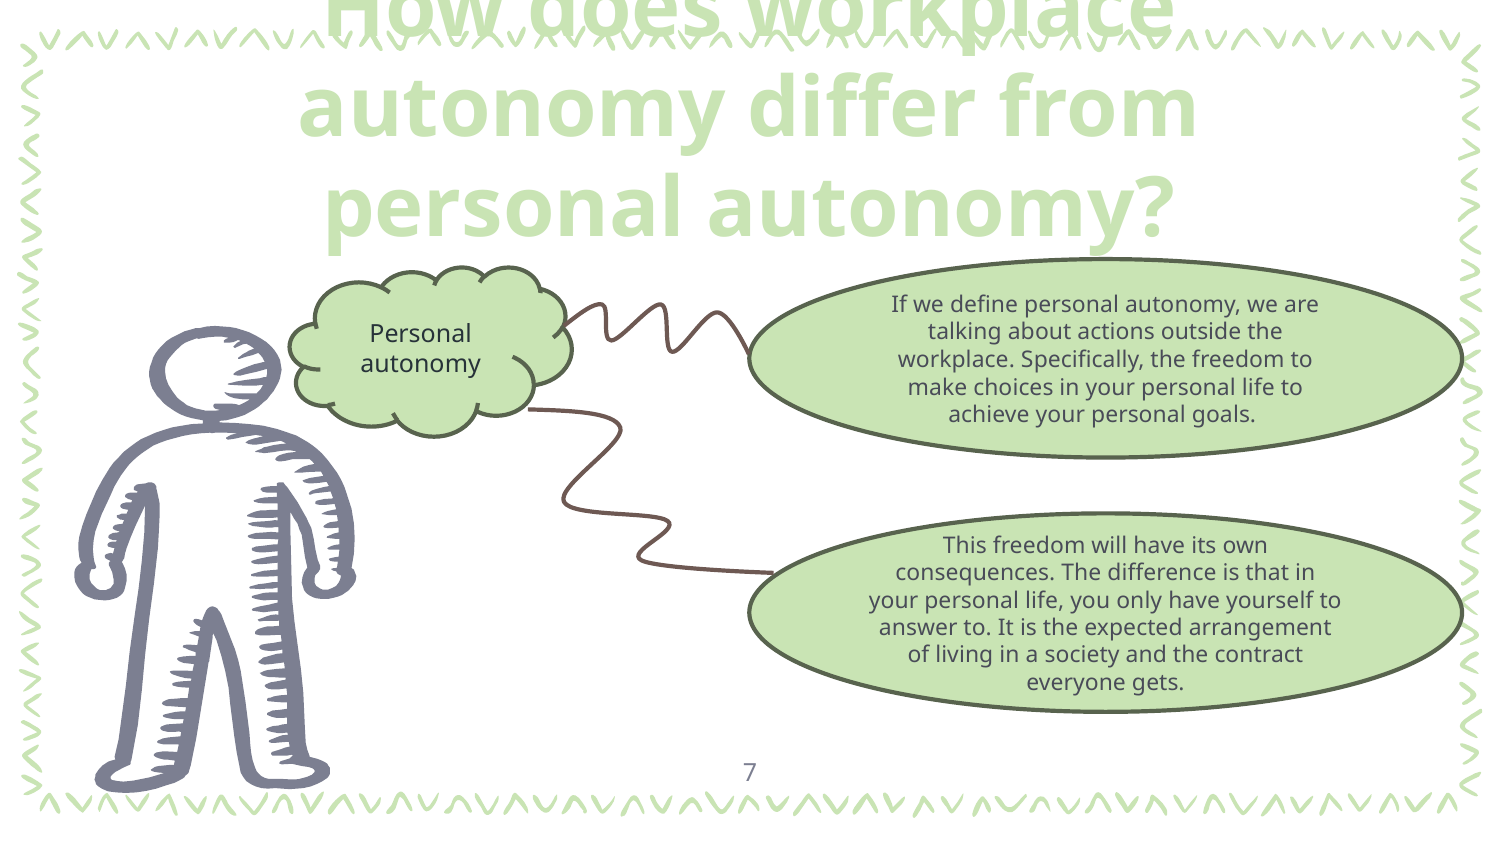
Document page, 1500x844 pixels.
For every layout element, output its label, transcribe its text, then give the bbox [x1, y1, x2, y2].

text_box [562, 302, 751, 355]
text_box [74, 325, 357, 793]
text_box If we define personal autonomy, we are talking about actions outside the workplace. Specifically, the freedom to make choices in your personal life to achieve your personal goals. [747, 256, 1465, 460]
text_box Personal autonomy [287, 265, 574, 439]
title How does workplace autonomy differ from personal autonomy? [134, 50, 1365, 268]
text_box This freedom will have its own consequences. The difference is that in your personal life, you only have yourself to answer to. It is the expected arrangement of living in a society and the contract everyone gets. [747, 511, 1465, 714]
slide_number 7 [0, 741, 1500, 807]
text_box [527, 407, 774, 575]
